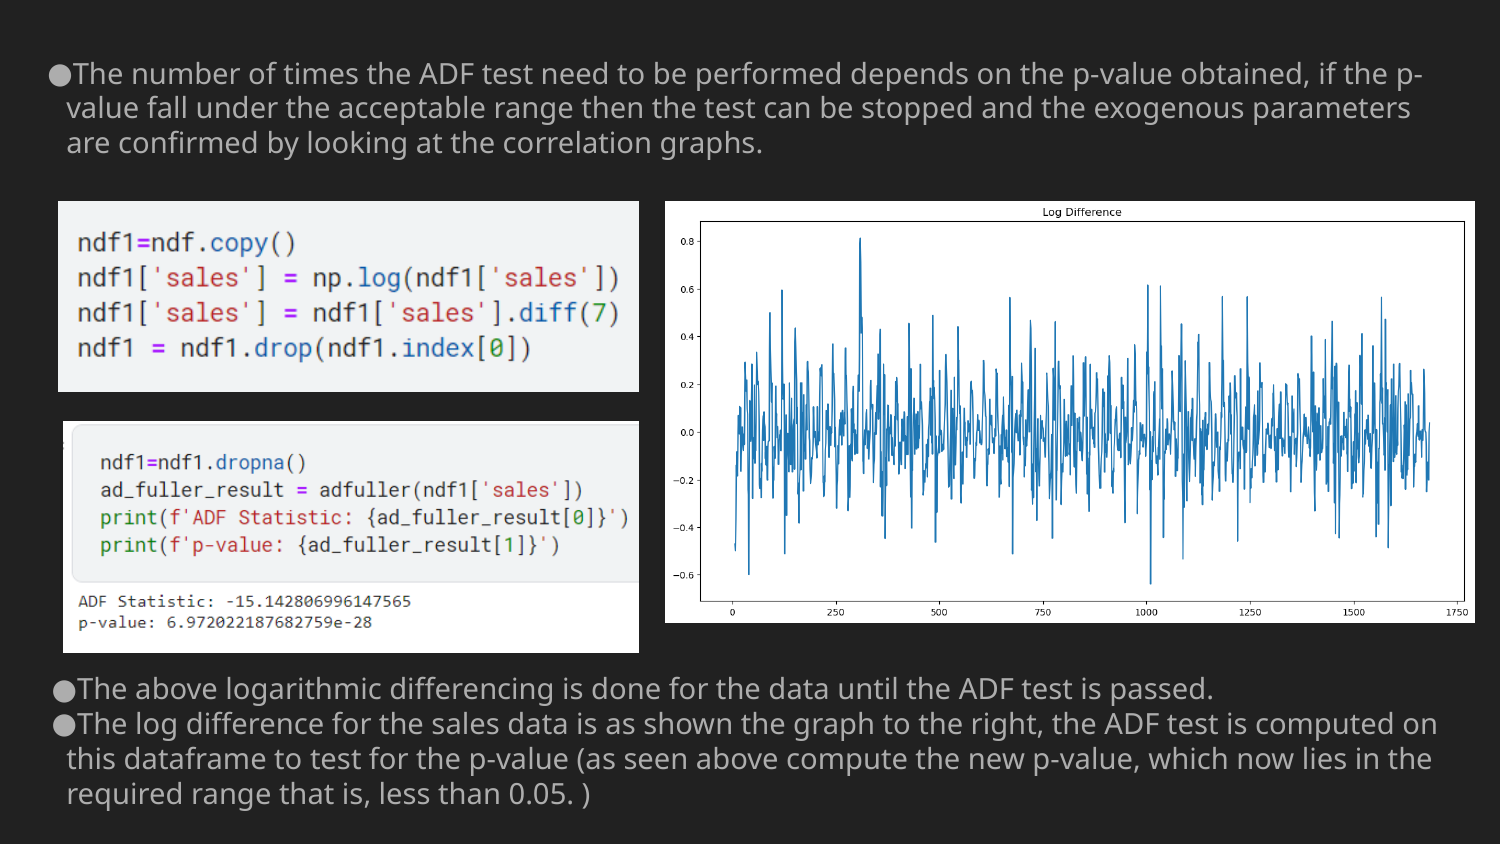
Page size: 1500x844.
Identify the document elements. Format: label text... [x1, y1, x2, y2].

text_box The number of times the ADF test need to be performed depends on the p-value obtained, if the p-value fall under the acceptable range then the test can be stopped and the exogenous parameters are confirmed by looking at the correlation graphs. [32, 39, 1467, 175]
picture [58, 201, 639, 392]
picture [664, 200, 1476, 623]
text_box The above logarithmic differencing is done for the data until the ADF test is passed. The log difference for the sales data is as shown the graph to the right, the ADF test is computed on this dataframe to test for the p-value (as seen above compute the new p-value, which now lies in the required range that is, less than 0.05. ) [32, 655, 1467, 844]
picture [63, 421, 639, 654]
